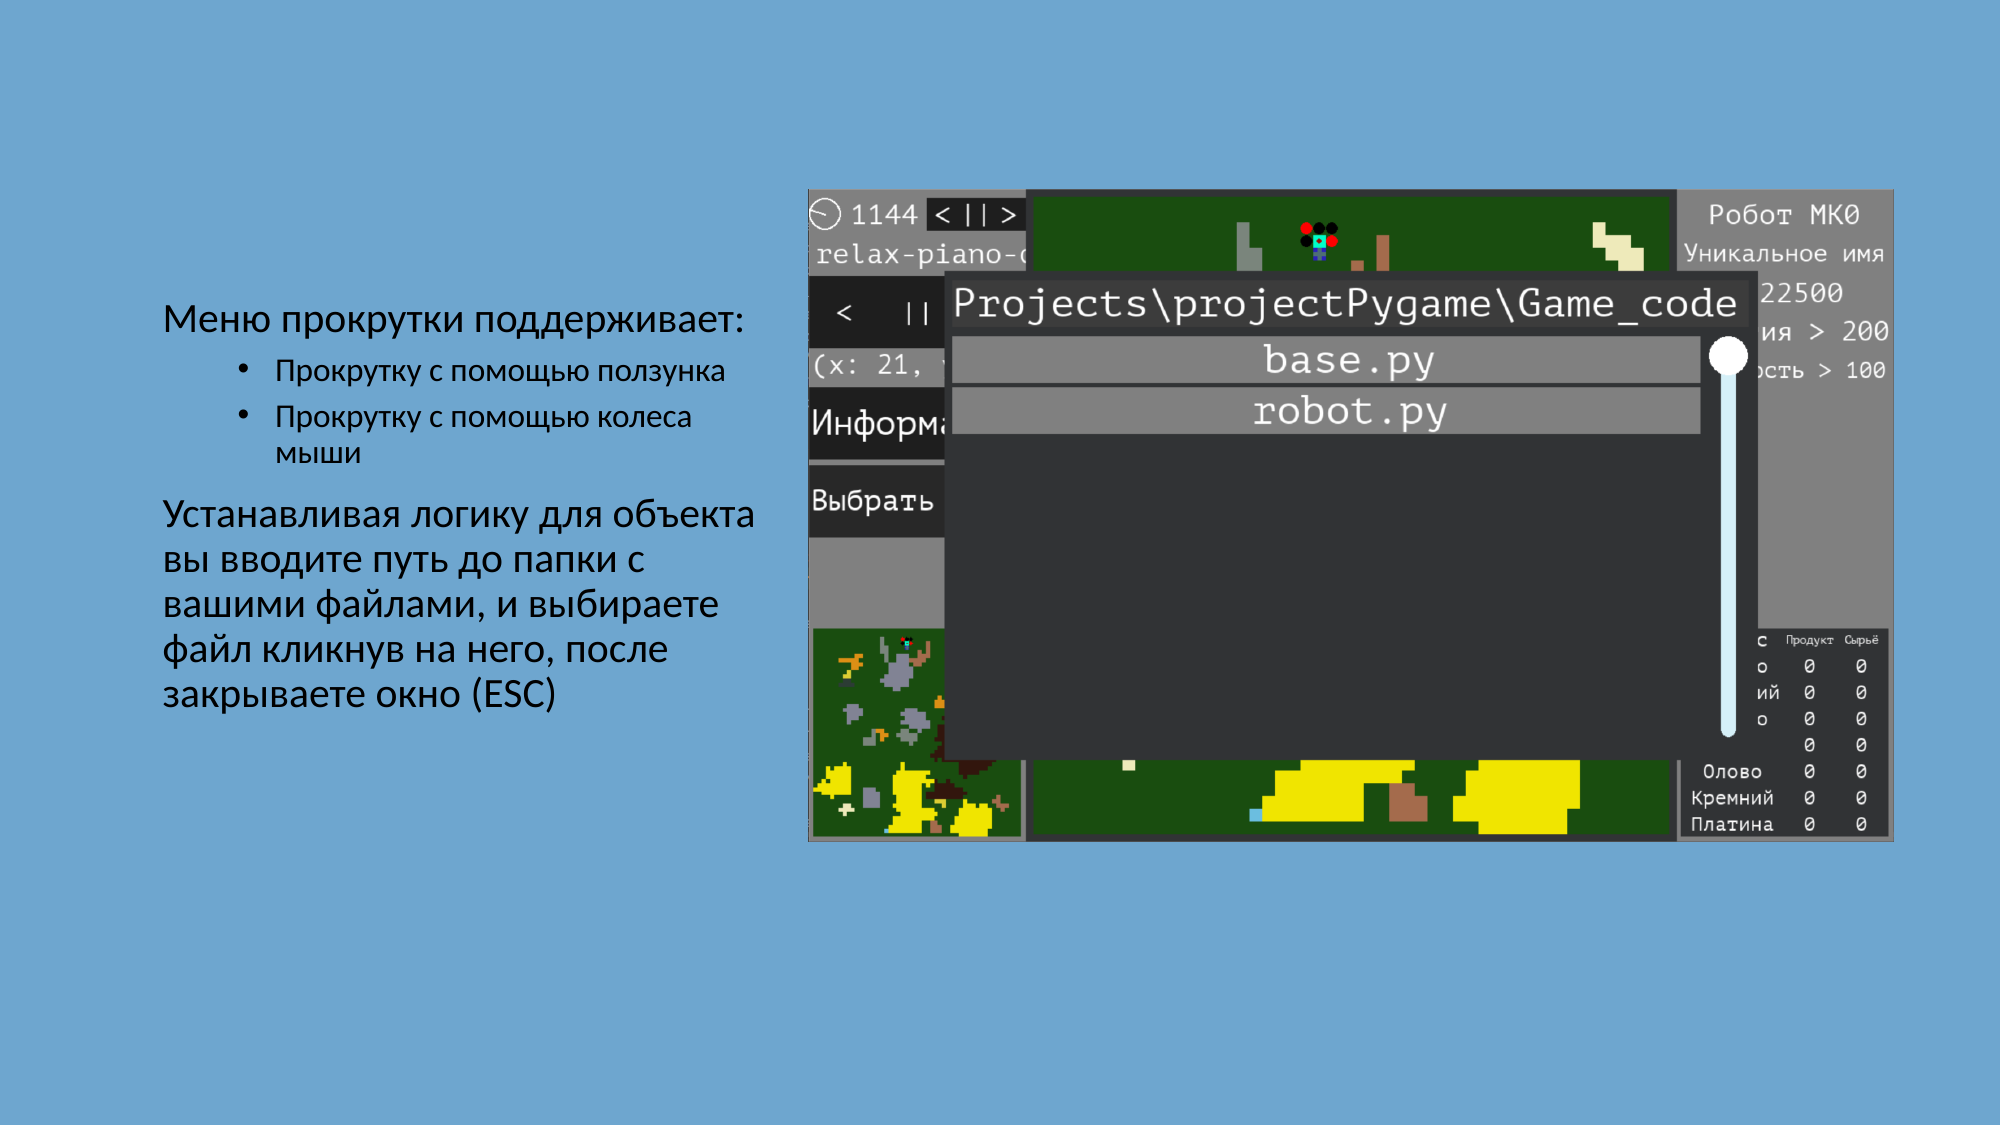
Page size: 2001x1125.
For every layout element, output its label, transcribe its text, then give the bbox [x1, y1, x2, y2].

picture [808, 189, 1894, 842]
list Меню прокрутки поддерживает: Прокрутку с помощью ползунка Прокрутку с помощью колеса мыши Устанавливая логику для объекта вы вводите путь до папки с вашими файлами, и выбираете файл кликнув на него, после закрываете окно (ESC) [147, 289, 776, 973]
